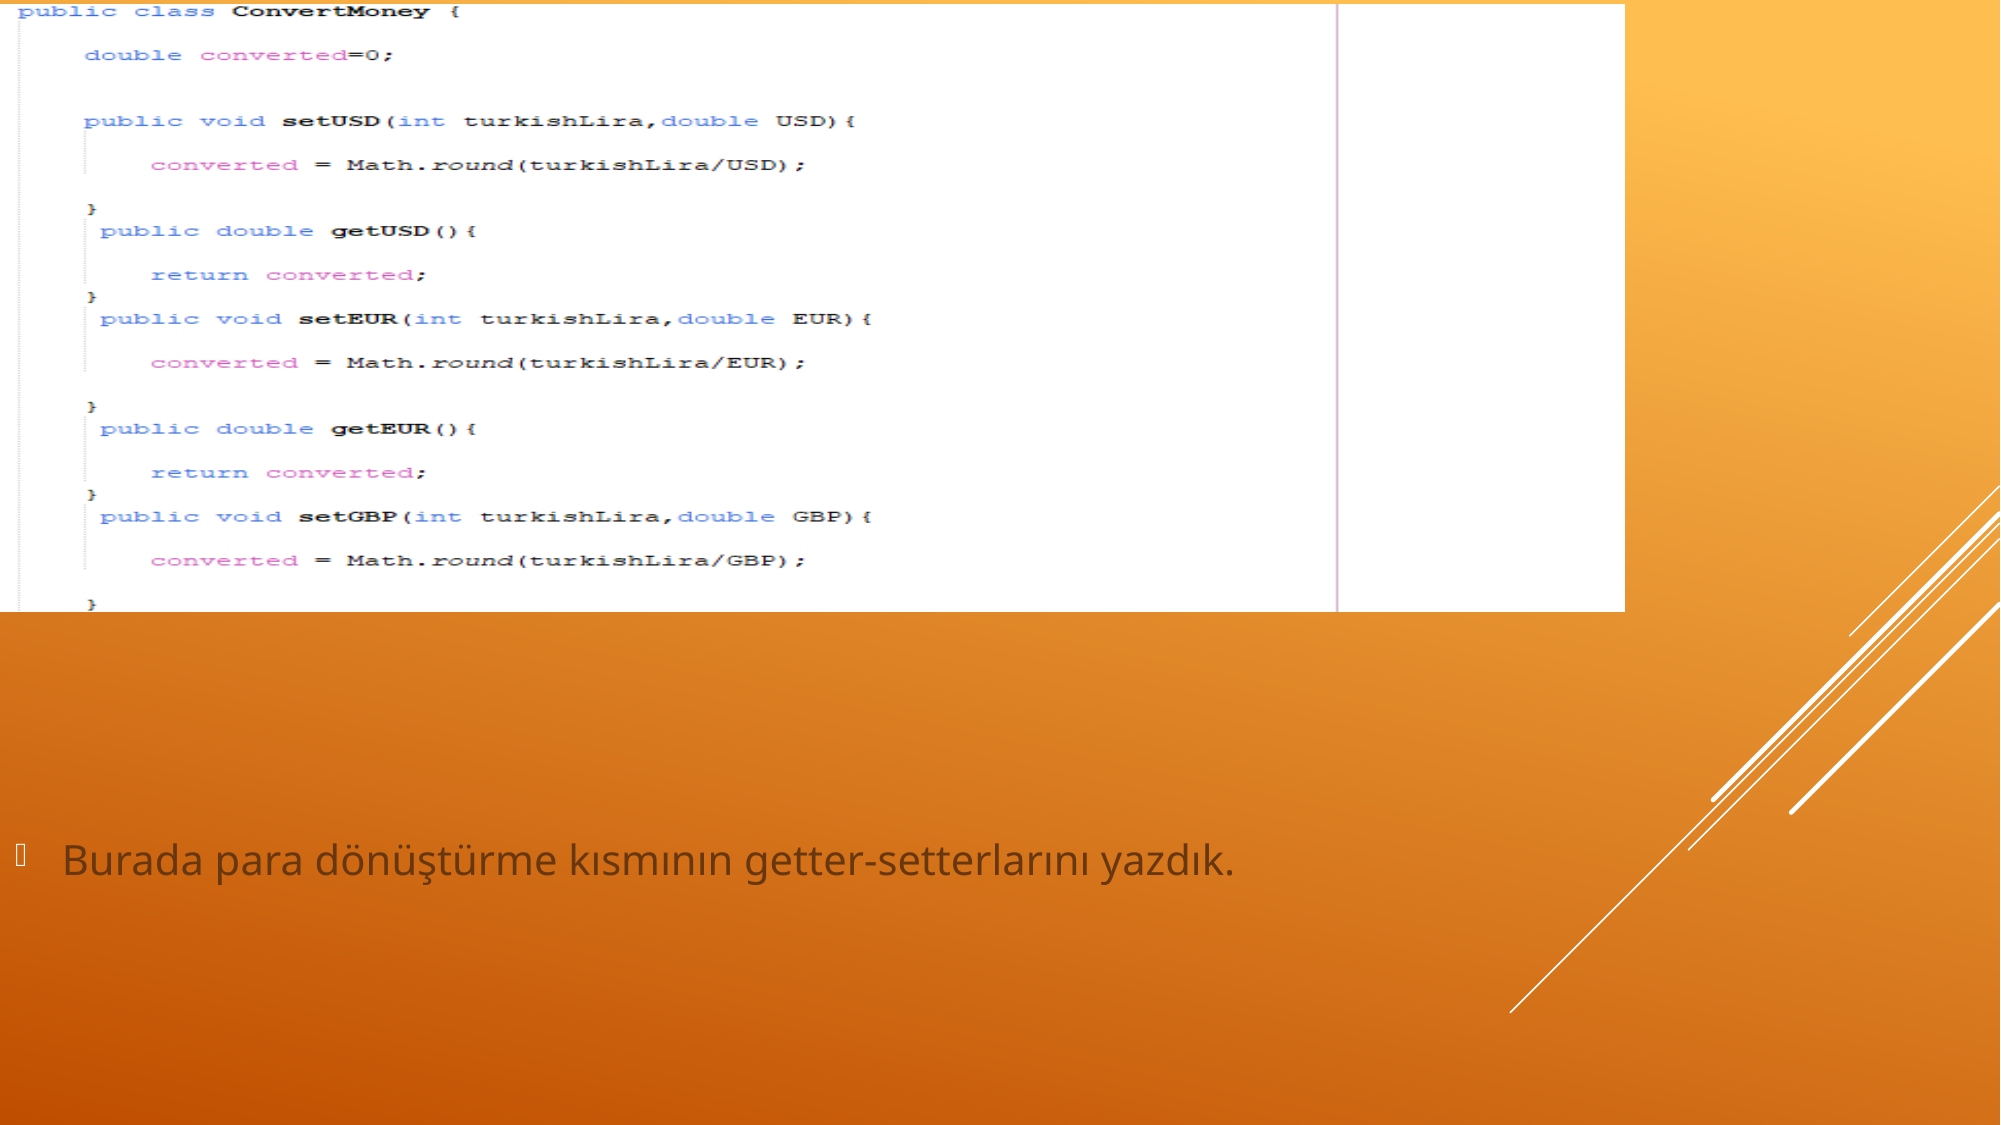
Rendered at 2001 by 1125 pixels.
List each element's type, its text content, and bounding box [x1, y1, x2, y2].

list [0, 3, 1625, 612]
list Burada para dönüştürme kısmının getter-setterlarını yazdık. [0, 611, 2000, 1107]
